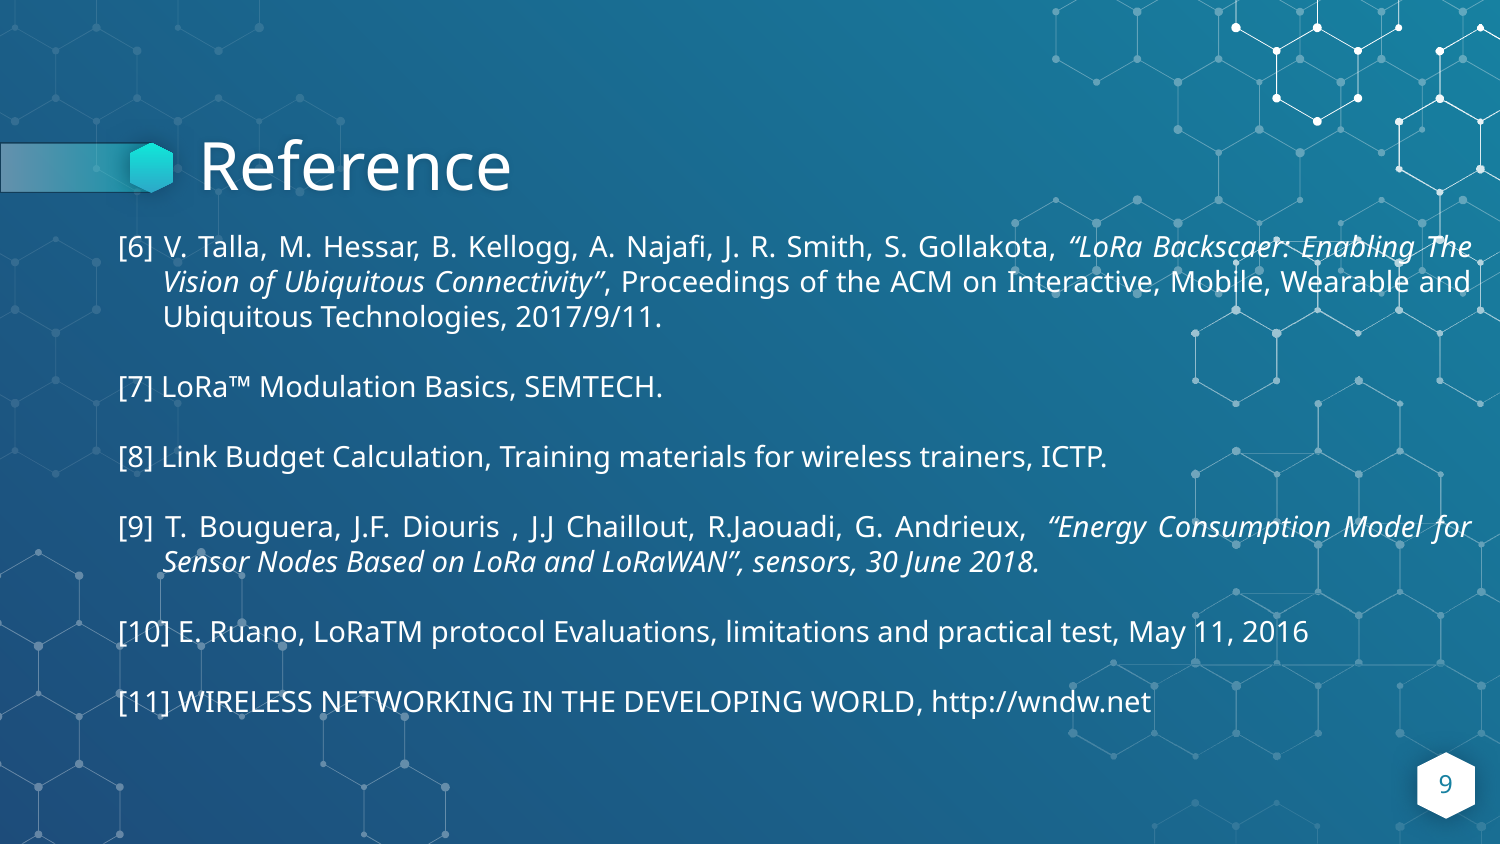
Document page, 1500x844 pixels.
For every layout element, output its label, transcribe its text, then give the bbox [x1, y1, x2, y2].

title Reference [198, 140, 1302, 198]
text_box [6] V. Talla, M. Hessar, B. Kellogg, A. Najafi, J. R. Smith, S. Gollakota, “LoRa Backscaer: Enabling The Vision of Ubiquitous Connectivity”, Proceedings of the ACM on Interactive, Mobile, Wearable and Ubiquitous Technologies, 2017/9/11. [7] LoRa™ Modulation Basics, SEMTECH. [8] Link Budget Calculation, Training materials for wireless trainers, ICTP. [9] T. Bouguera, J.F. Diouris , J.J Chaillout, R.Jaouadi, G. Andrieux, “Energy Consumption Model for Sensor Nodes Based on LoRa and LoRaWAN”, sensors, 30 June 2018. [10] E. Ruano, LoRaTM protocol Evaluations, limitations and practical test, May 11, 2016 [11] WIRELESS NETWORKING IN THE DEVELOPING WORLD, http://wndw.net [117, 228, 1473, 763]
slide_number 9 [1416, 752, 1475, 819]
